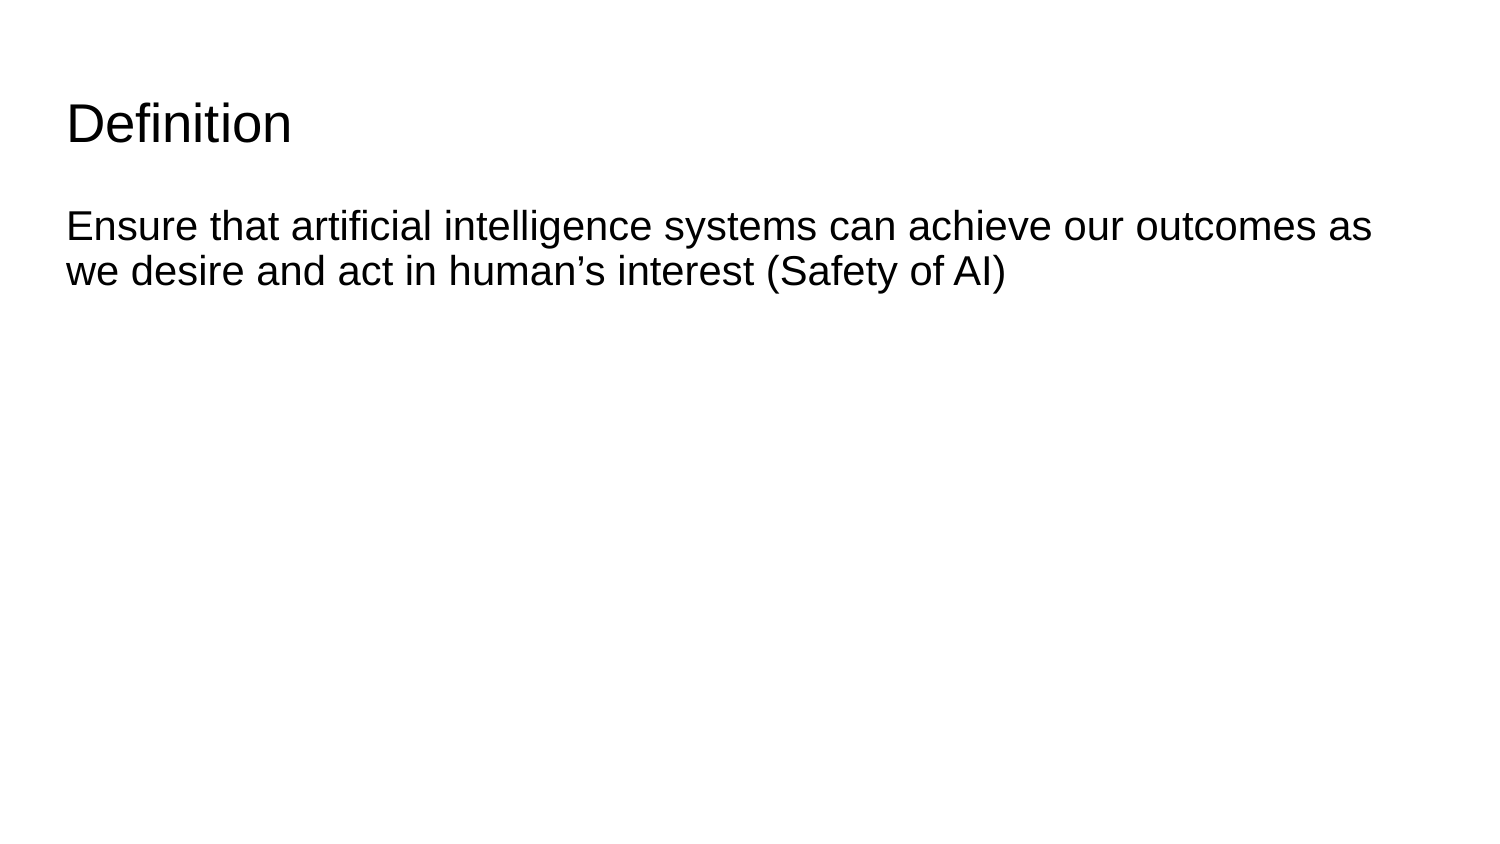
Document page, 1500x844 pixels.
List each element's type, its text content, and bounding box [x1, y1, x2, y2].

list Ensure that artificial intelligence systems can achieve our outcomes as we desire and act in human’s interest (Safety of AI) [51, 189, 1449, 750]
title Definition [51, 72, 1449, 167]
